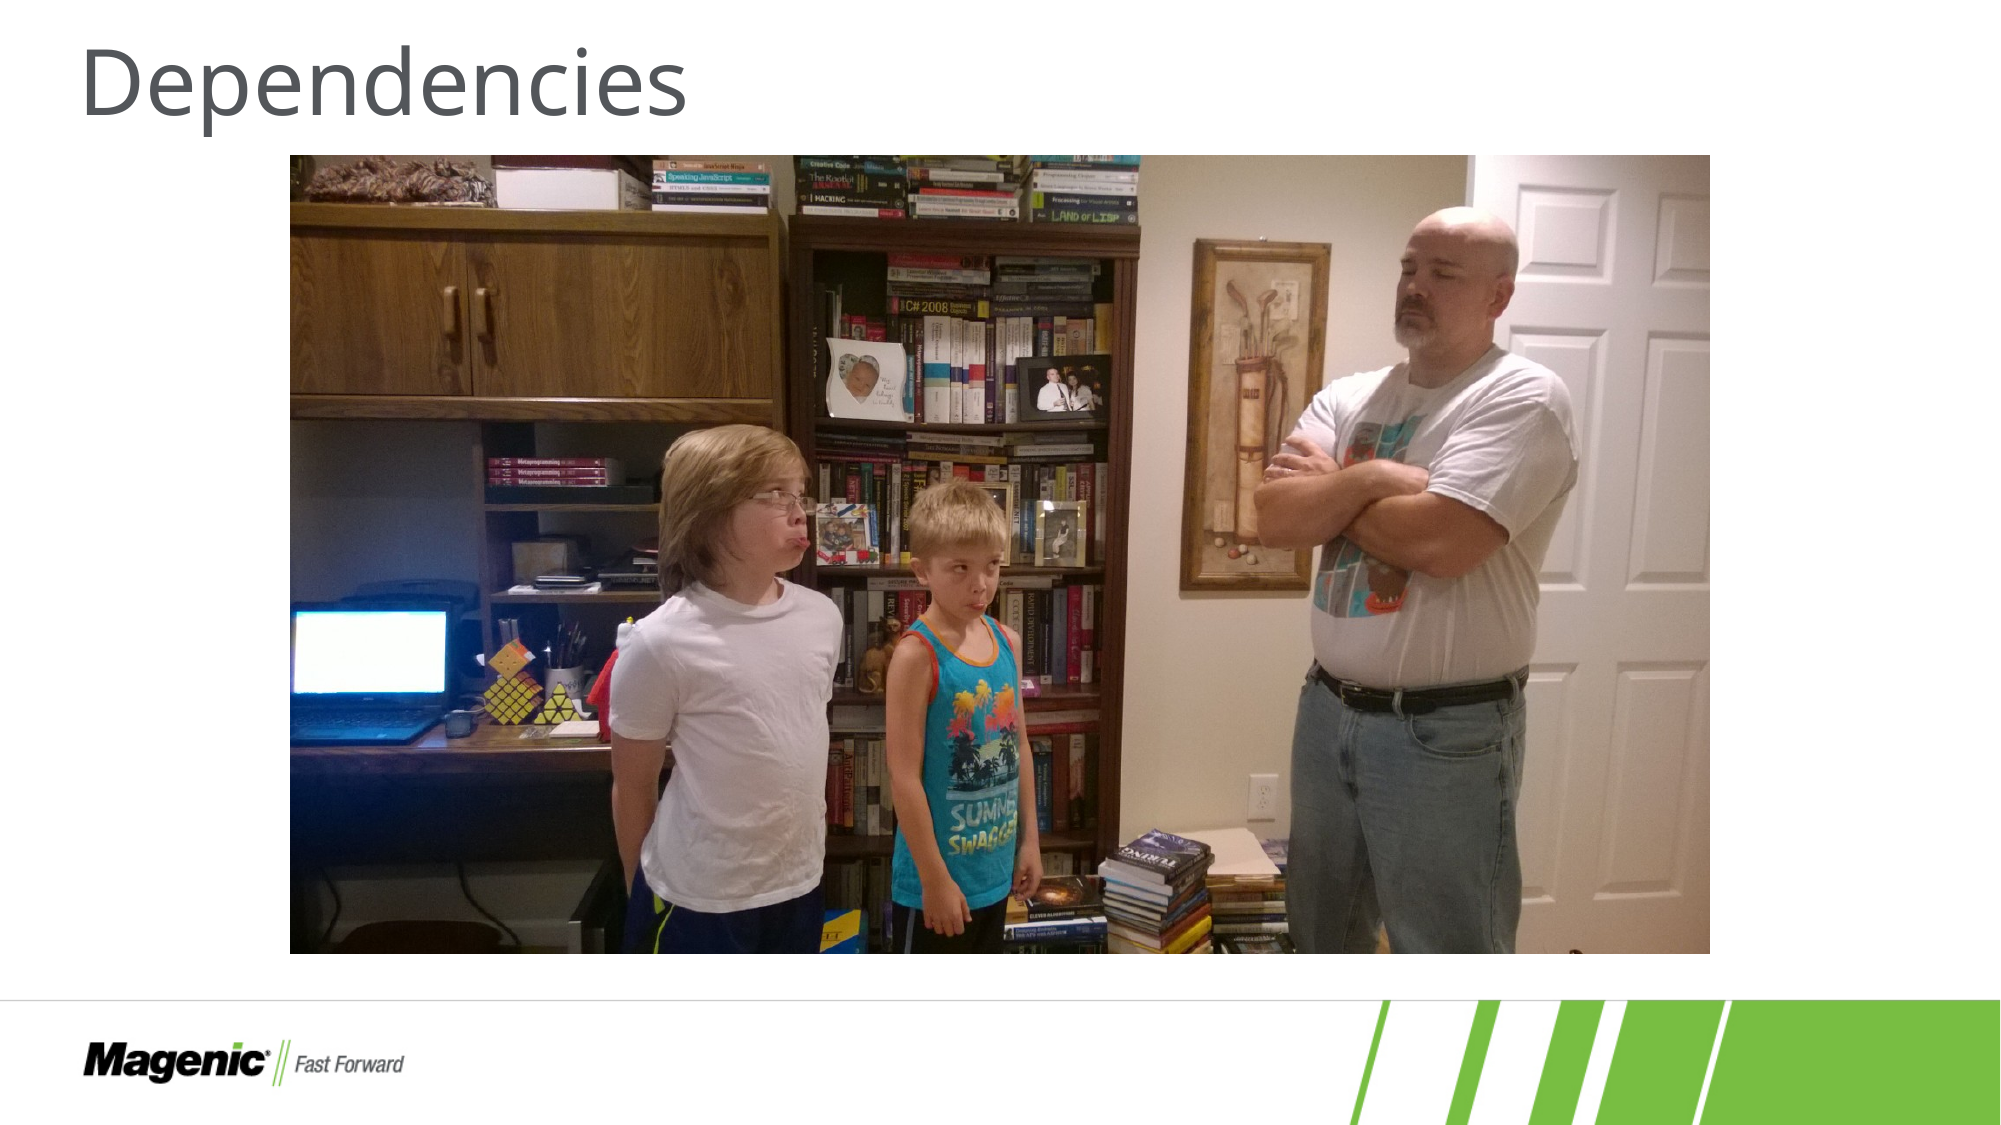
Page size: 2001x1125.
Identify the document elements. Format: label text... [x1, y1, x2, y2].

title Dependencies [63, 41, 1938, 131]
picture [0, 0, 2001, 1125]
